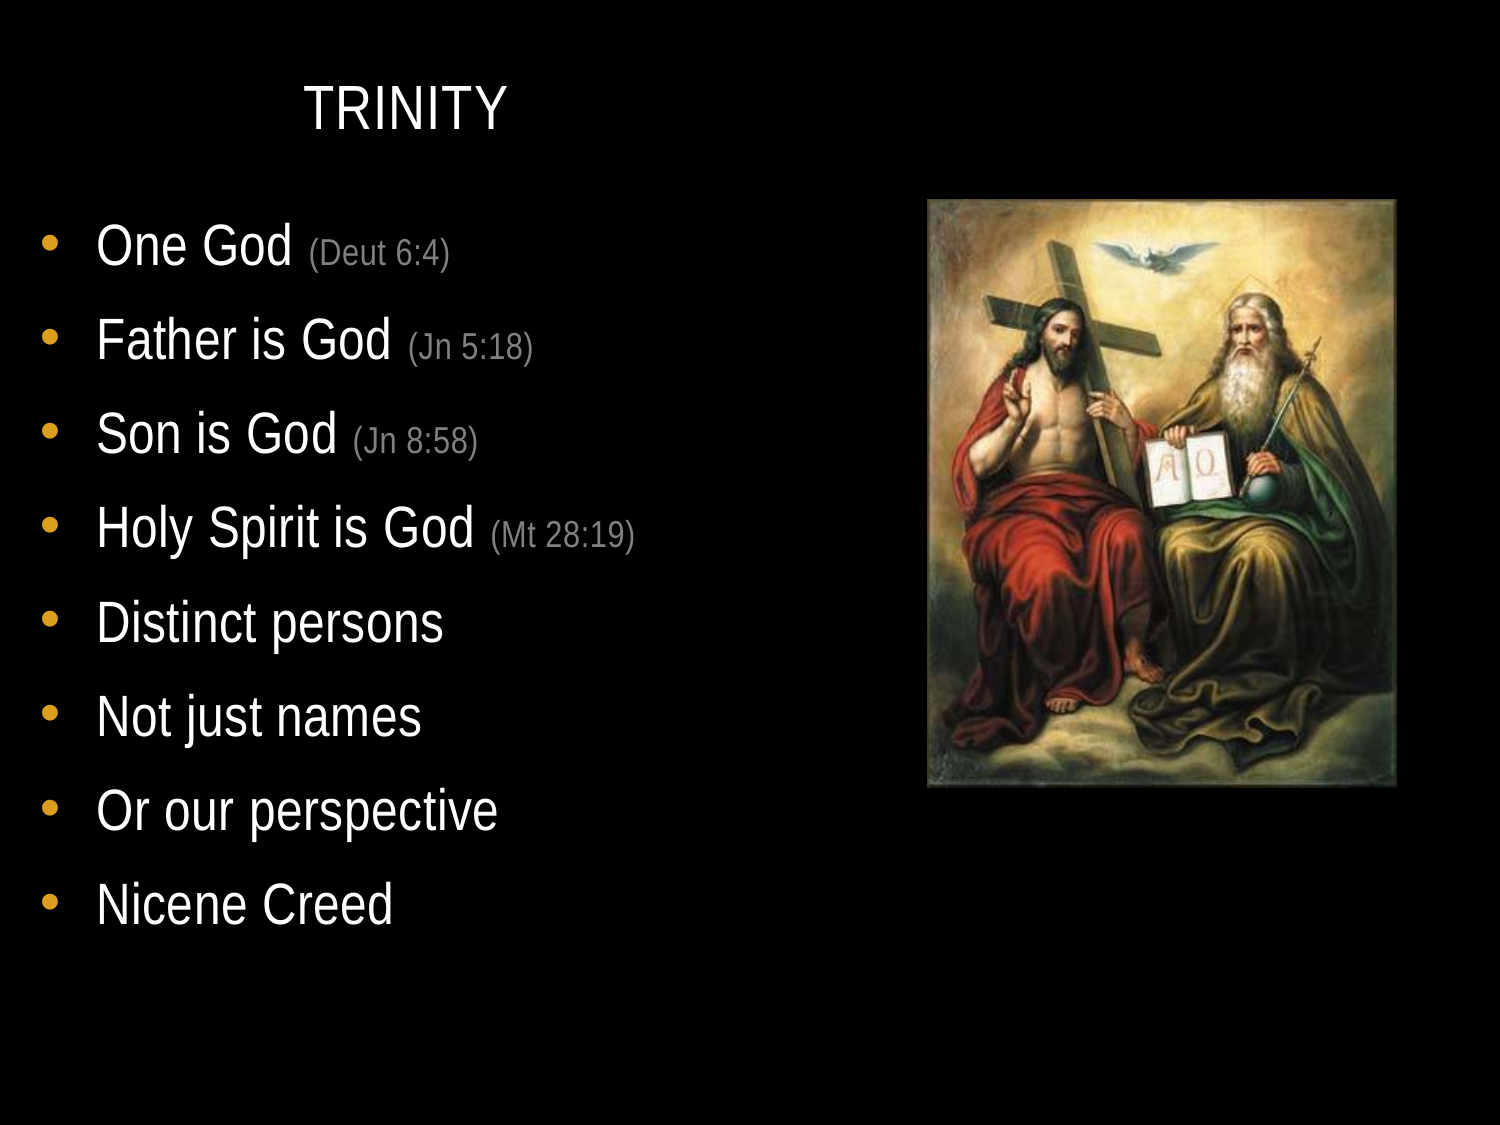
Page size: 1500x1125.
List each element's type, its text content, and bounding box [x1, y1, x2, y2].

title Trinity [37, 50, 775, 150]
list One God (Deut 6:4) Father is God (Jn 5:18) Son is God (Jn 8:58) Holy Spirit is God (Mt 28:19) Distinct persons Not just names Or our perspective Nicene Creed [24, 200, 838, 1100]
picture [927, 199, 1397, 788]
